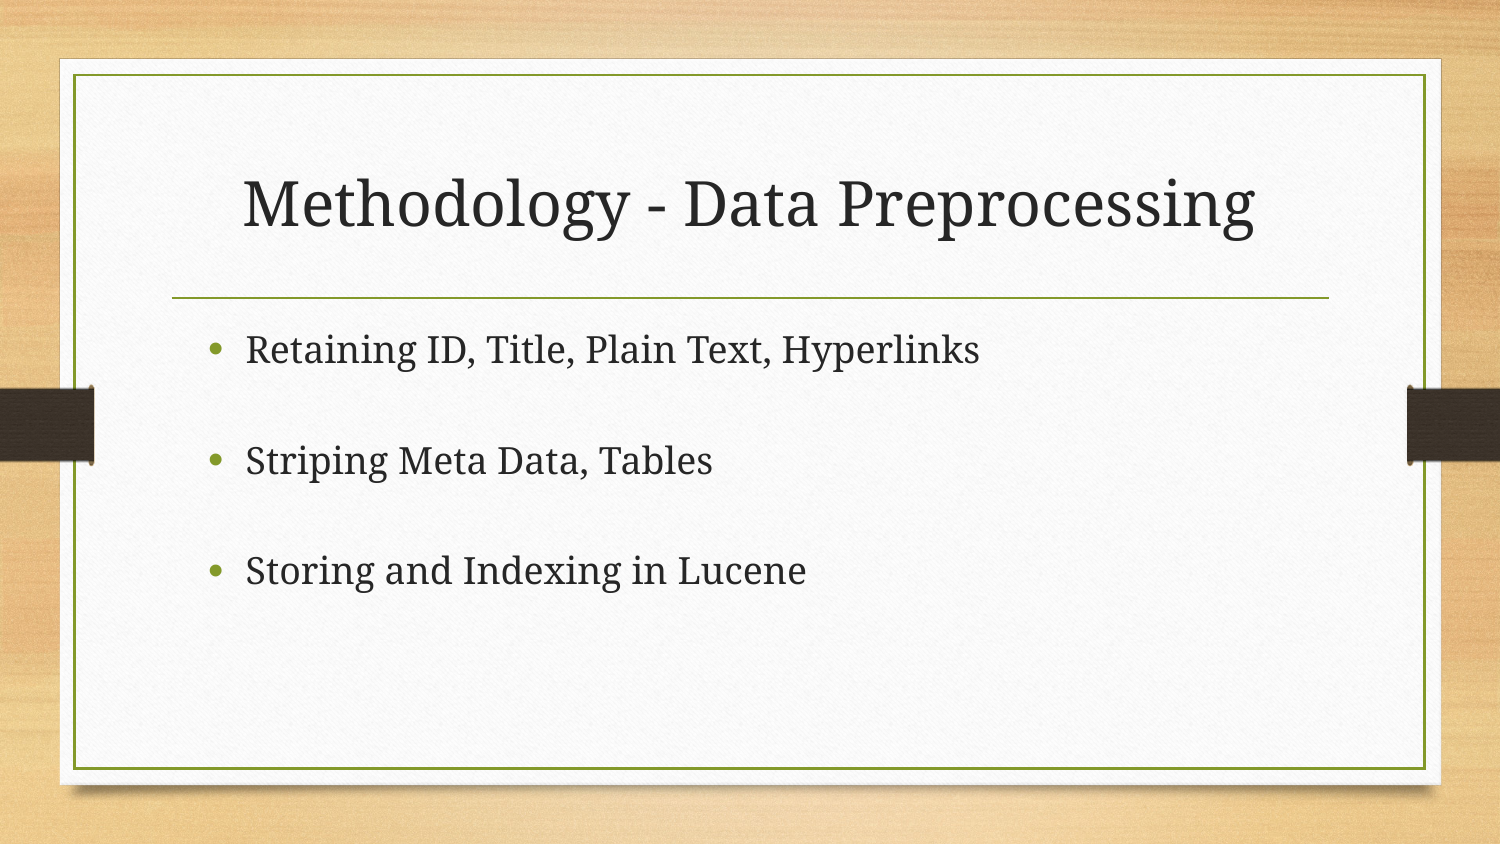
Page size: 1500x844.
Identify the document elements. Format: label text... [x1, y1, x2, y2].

list Retaining ID, Title, Plain Text, Hyperlinks Striping Meta Data, Tables Storing and Indexing in Lucene [159, 314, 1341, 723]
title Methodology - Data Preprocessing [159, 120, 1341, 282]
picture [0, 0, 1500, 844]
